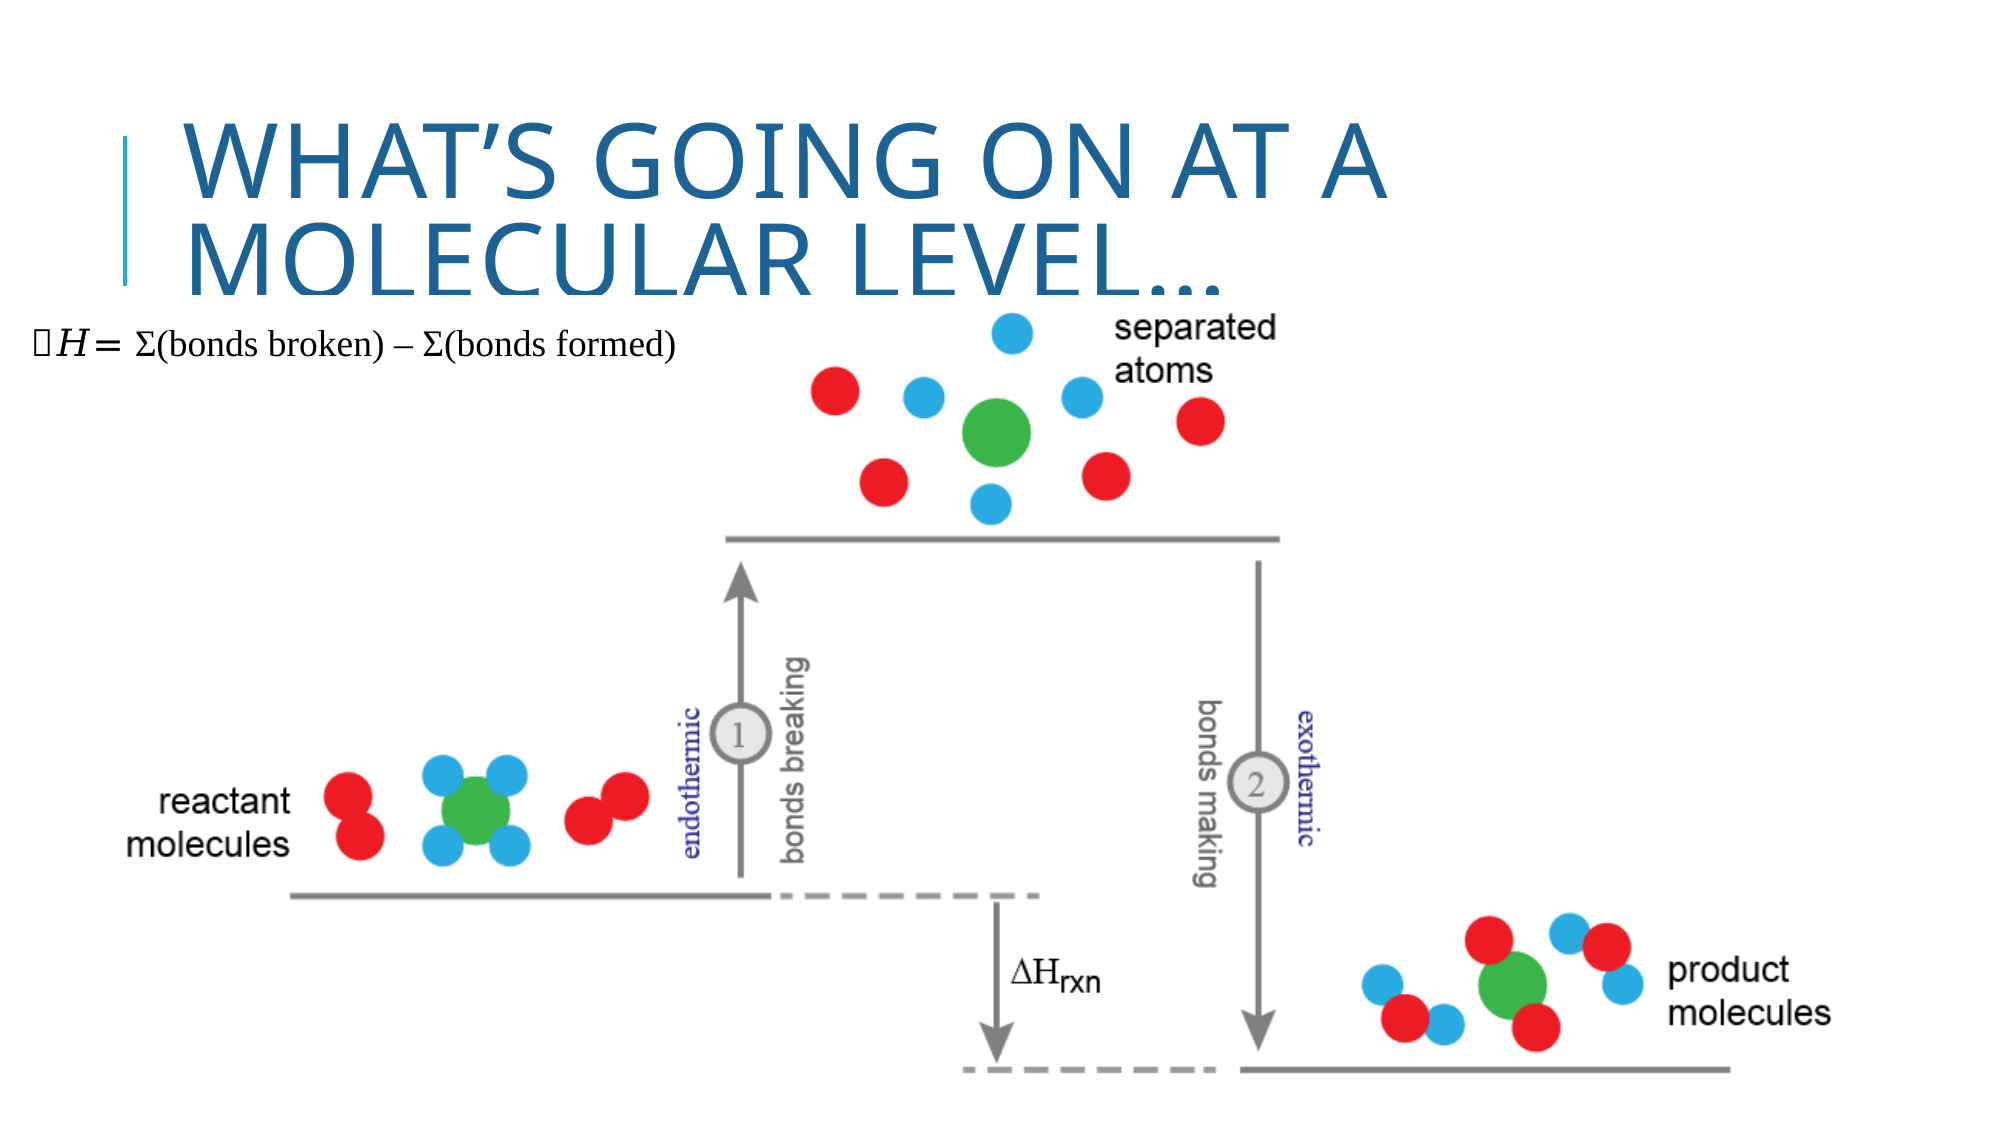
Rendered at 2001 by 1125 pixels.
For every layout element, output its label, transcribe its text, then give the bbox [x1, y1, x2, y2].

picture [0, 295, 2000, 1115]
title What’s going on at a molecular level… [168, 96, 1763, 290]
